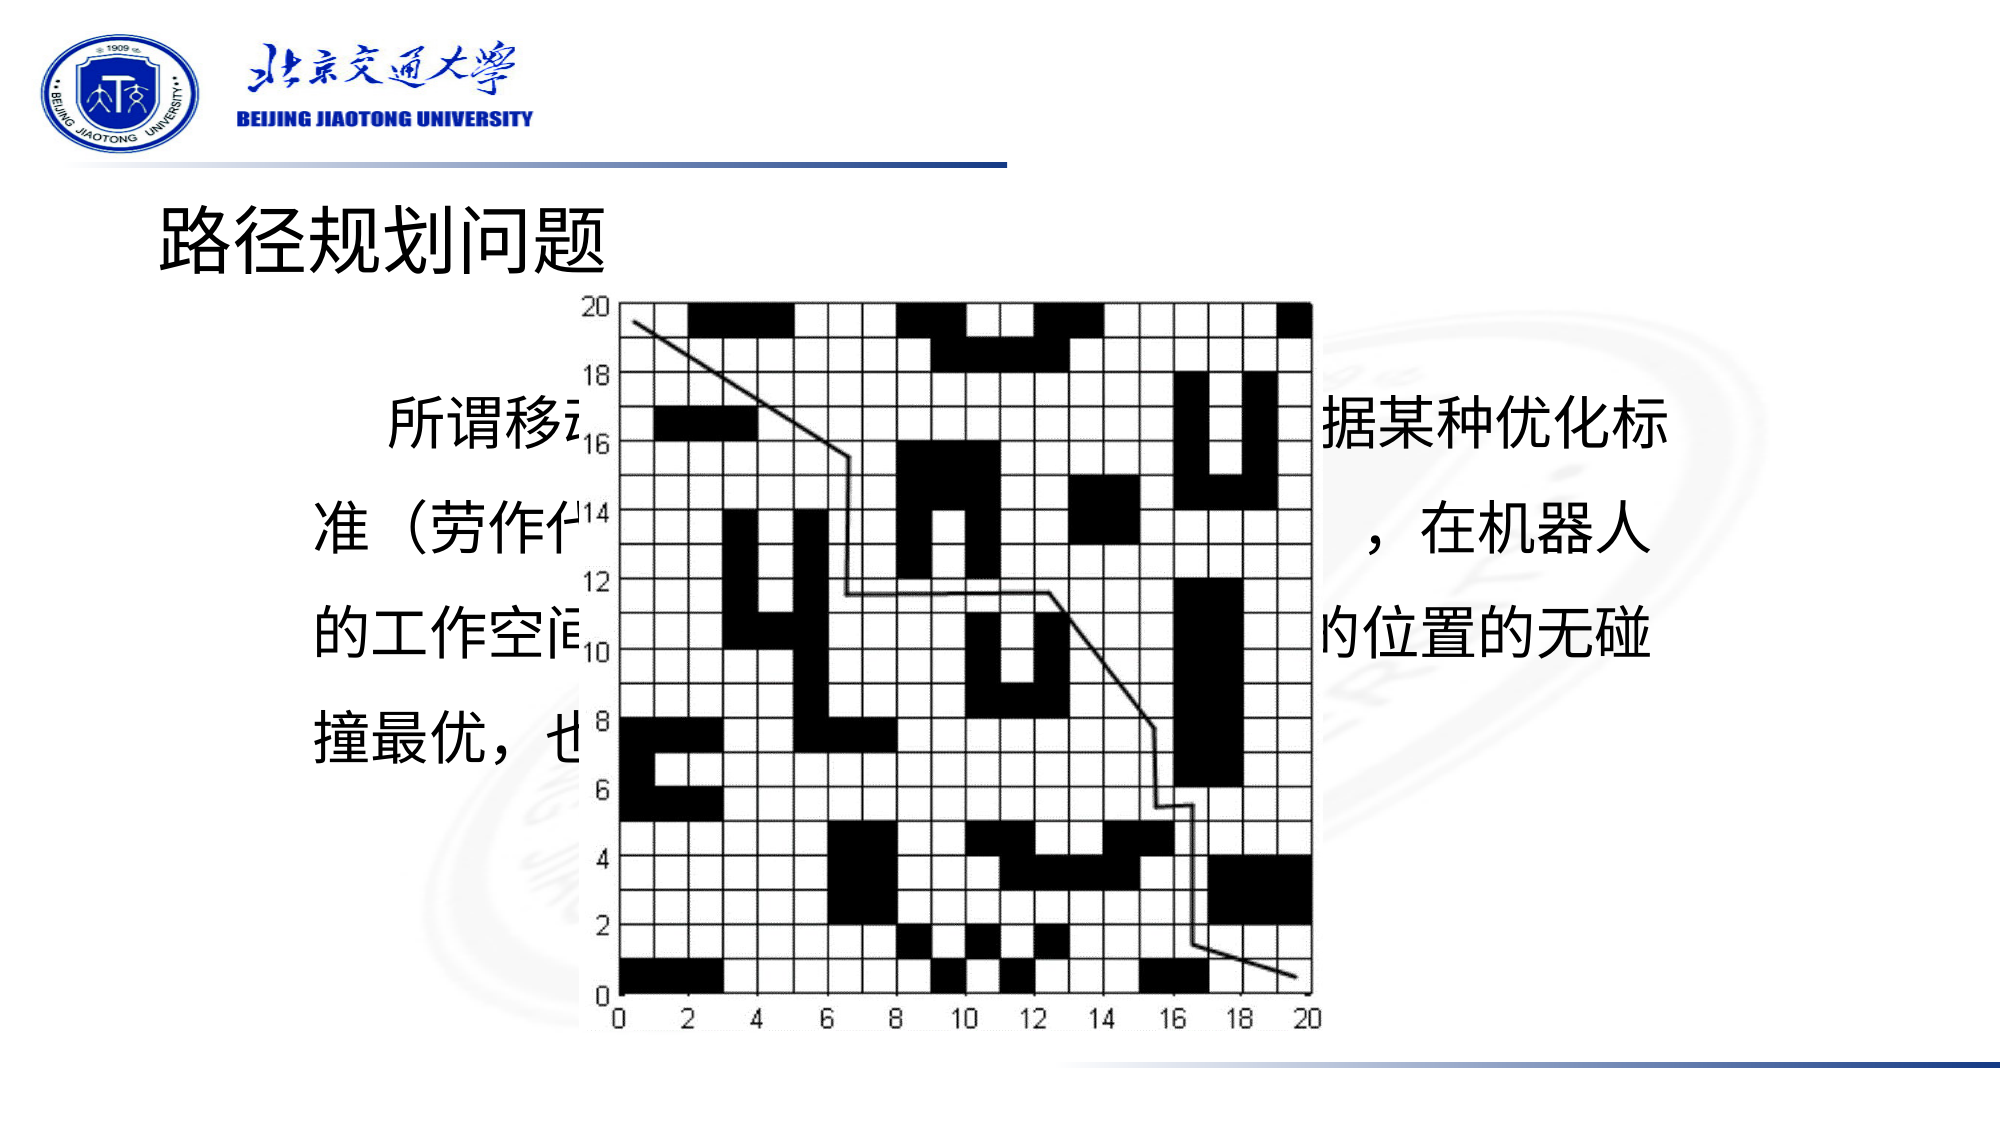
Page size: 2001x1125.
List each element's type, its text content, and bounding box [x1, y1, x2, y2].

text_box 所谓移动机器人路径规划，就是指根据某种优化标准（劳作代价小、路径最少、耗时最短），在机器人的工作空间中探求一条从起始位置到目的位置的无碰撞最优，也可能是次优路径。 [1329, 343, 1702, 779]
text_box 路径规划问题 [142, 186, 839, 292]
picture [0, 0, 2001, 1125]
text_box 所谓移动机器人路径规划，就是指根据某种优化标准（劳作代价小、路径最少、耗时最短），在机器人的工作空间中探求一条从起始位置到目的位置的无碰撞最优，也可能是次优路径。 [297, 343, 573, 779]
